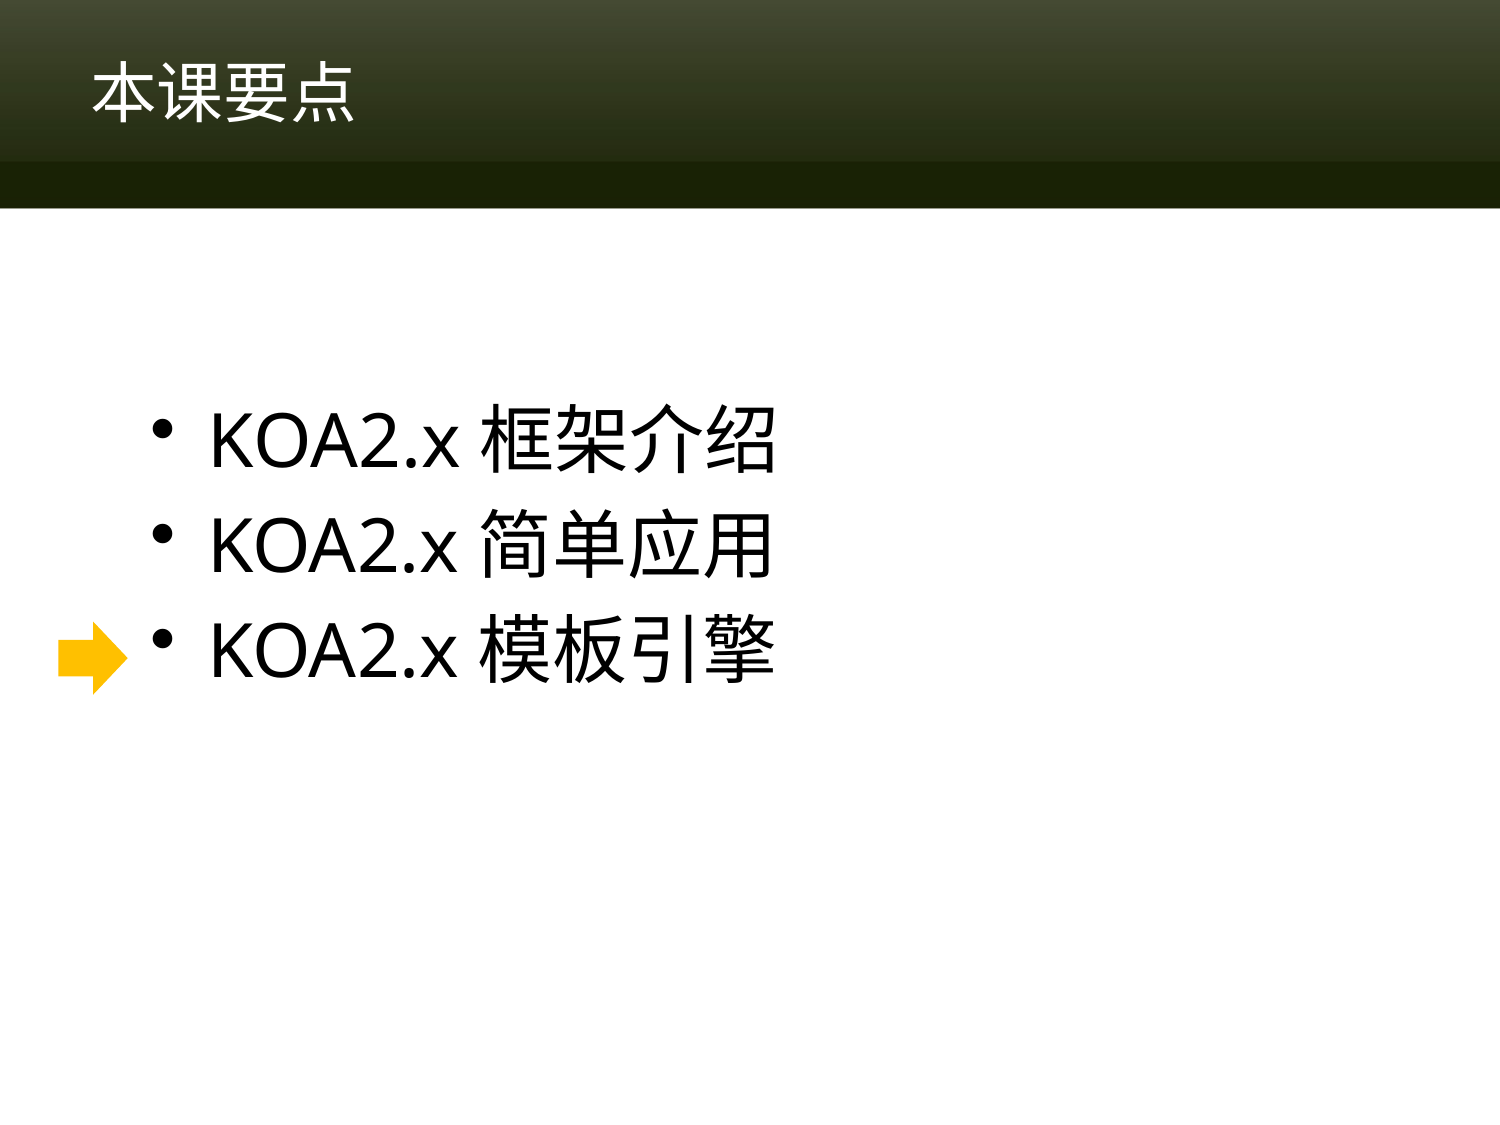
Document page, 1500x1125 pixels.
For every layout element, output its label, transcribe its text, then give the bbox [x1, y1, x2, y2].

picture [0, 0, 1500, 1125]
list KOA2.x框架介绍 KOA2.x简单应用 KOA2.x模板引擎 [135, 385, 1460, 943]
text_box [56, 619, 130, 697]
title 本课要点 [74, 44, 1426, 138]
